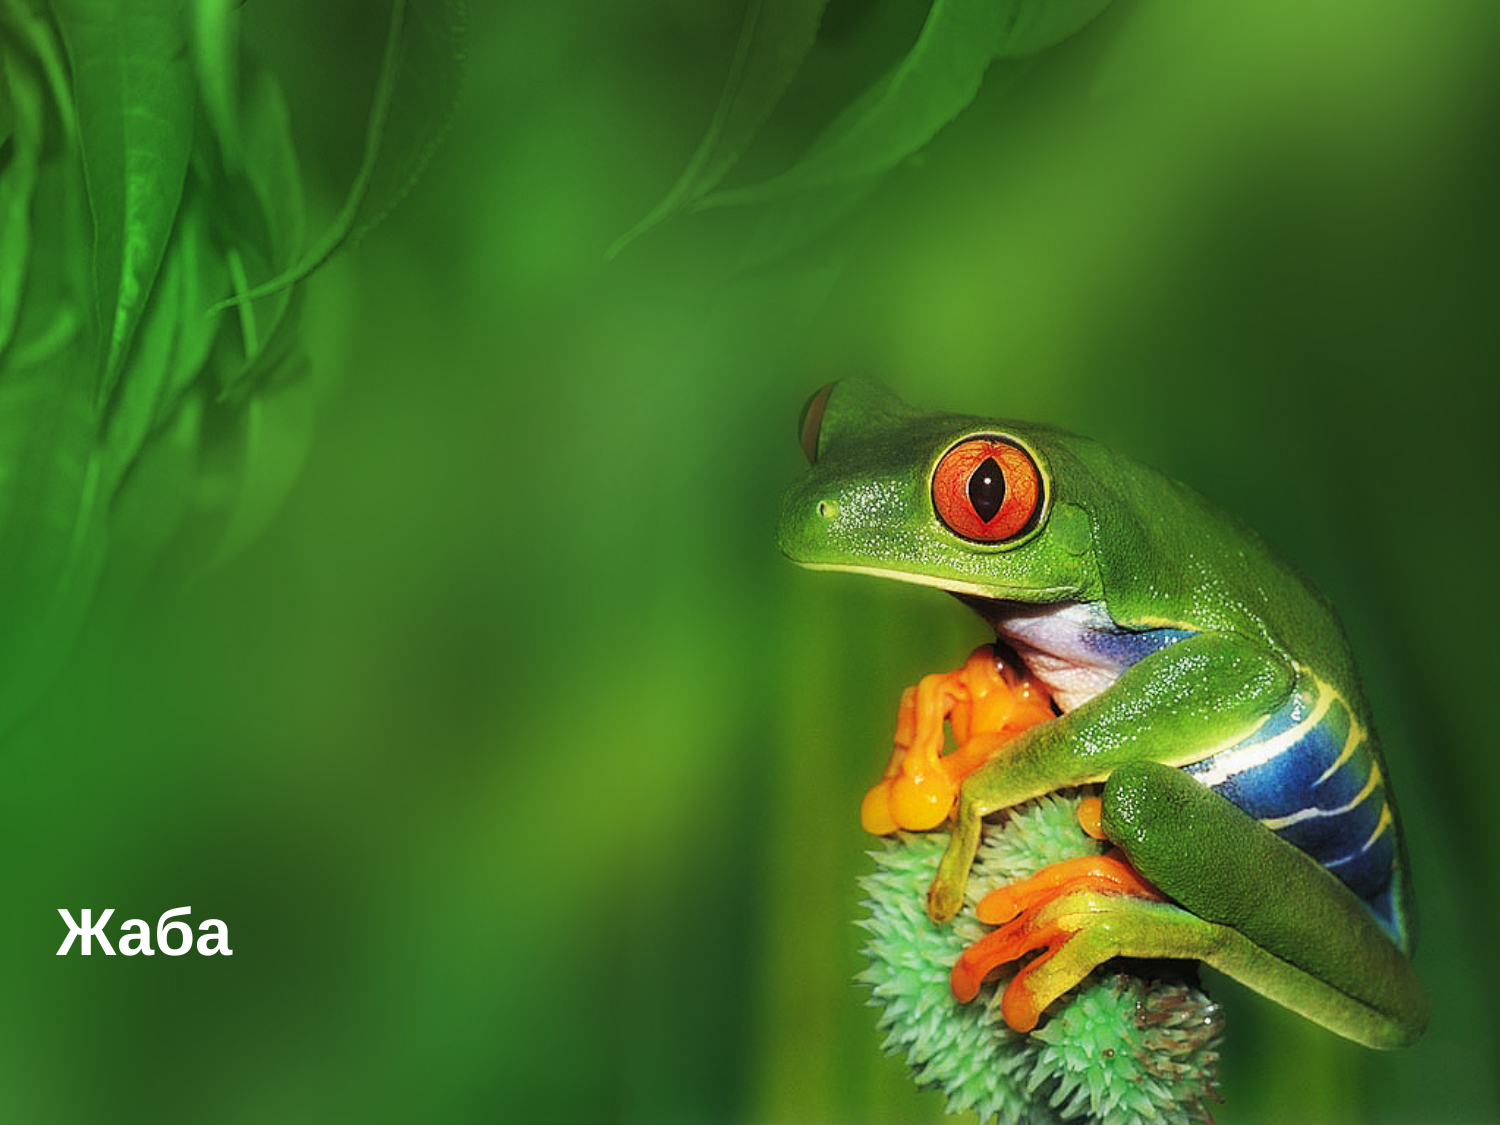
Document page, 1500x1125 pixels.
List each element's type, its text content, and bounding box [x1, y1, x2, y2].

title Жаба [40, 869, 833, 988]
picture [0, 0, 1500, 1125]
